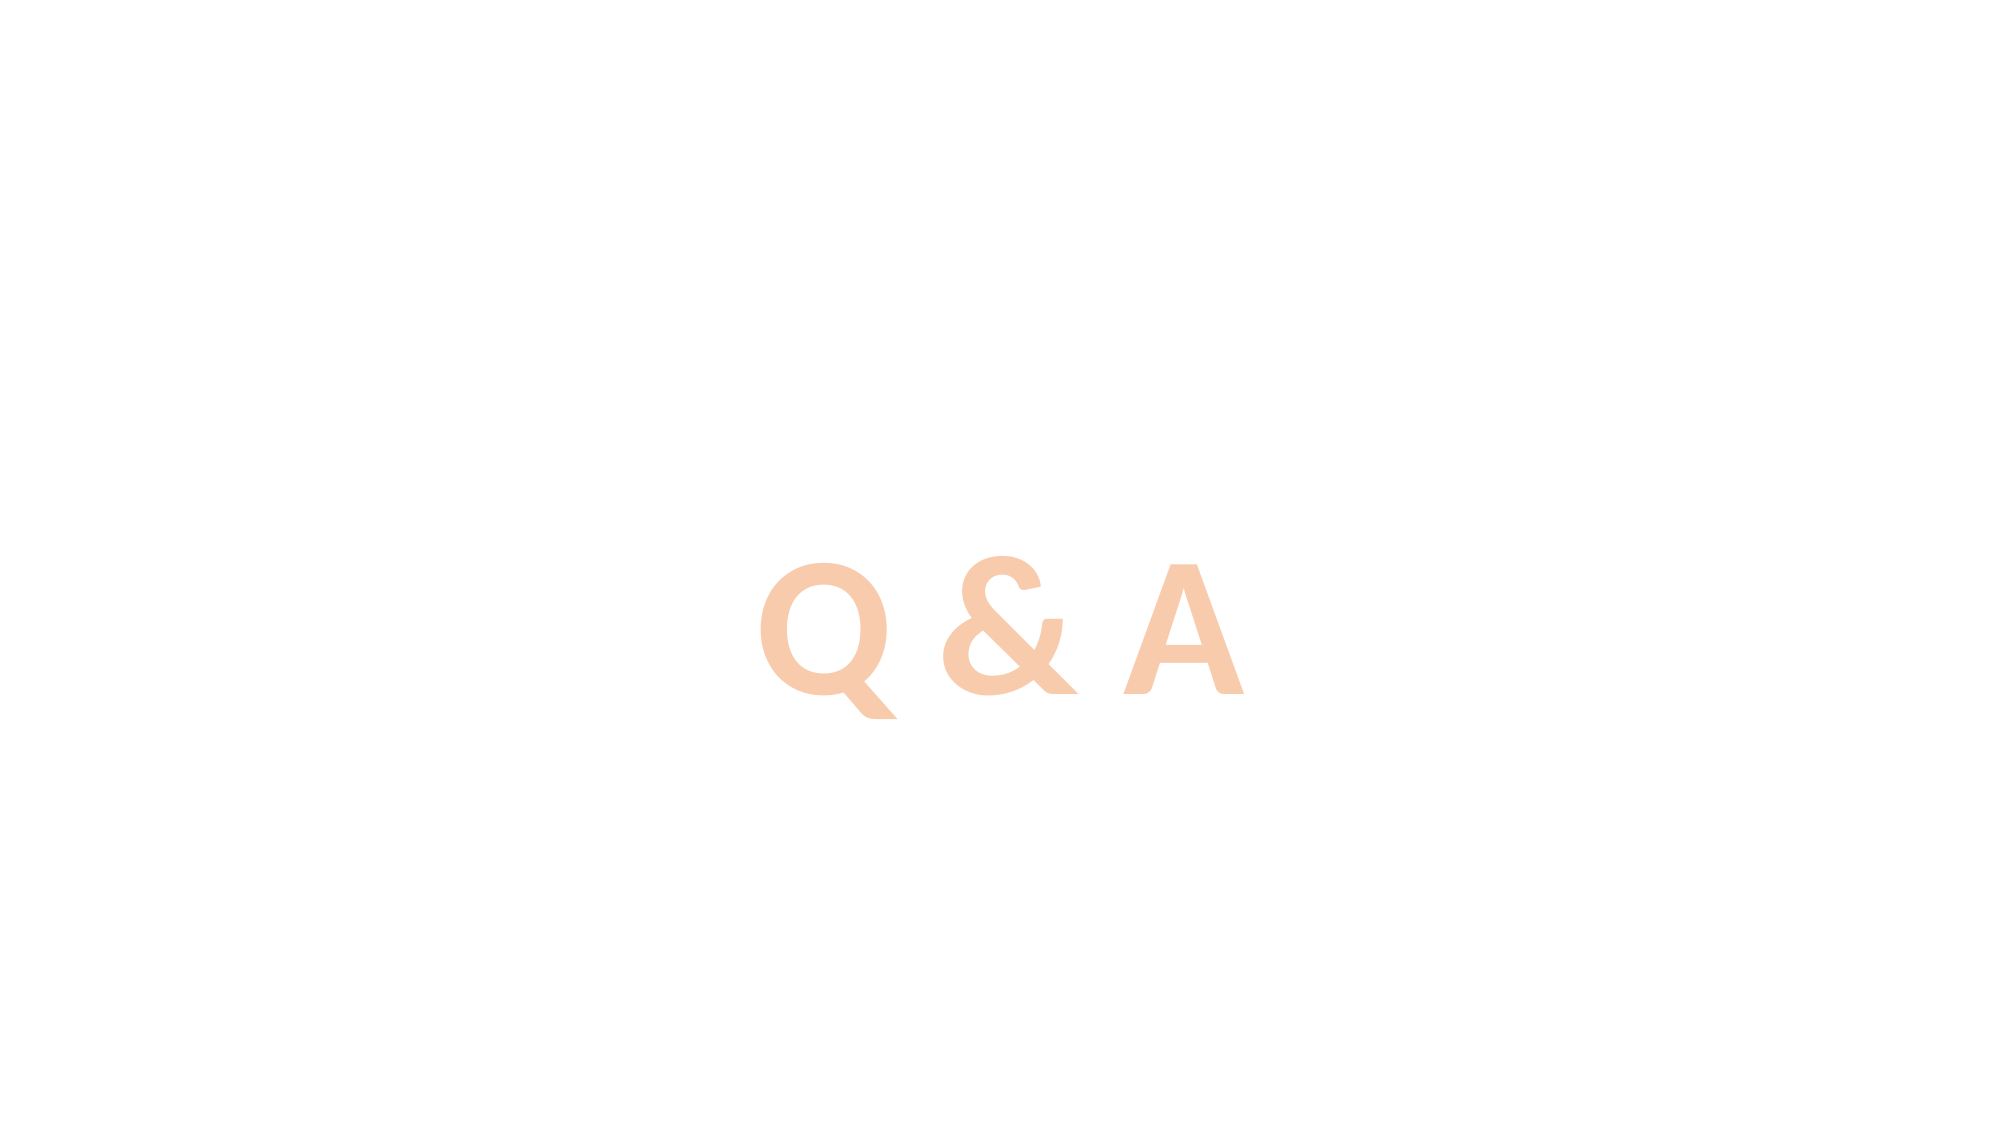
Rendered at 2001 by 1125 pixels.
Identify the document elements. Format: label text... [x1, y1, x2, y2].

text_box Q & A [739, 486, 1261, 742]
